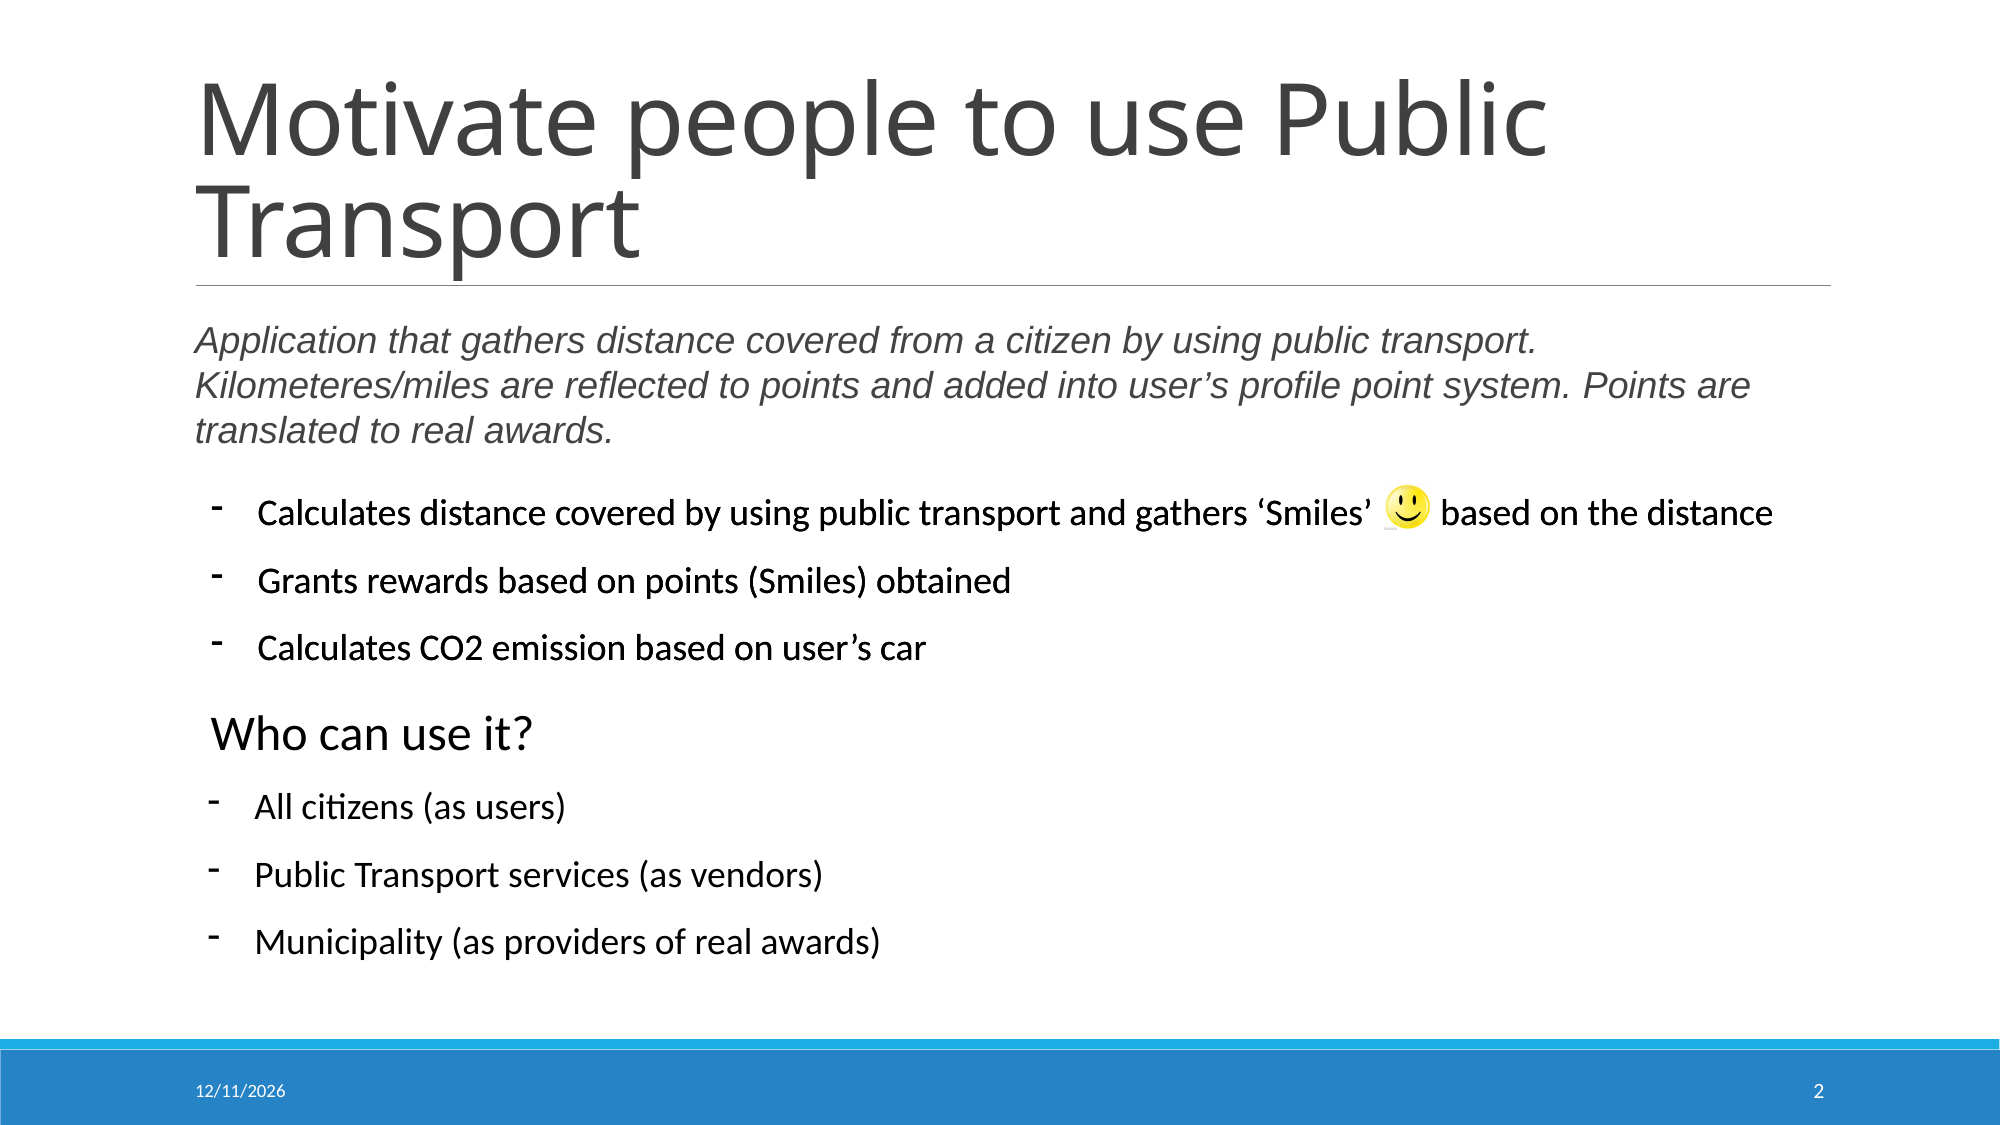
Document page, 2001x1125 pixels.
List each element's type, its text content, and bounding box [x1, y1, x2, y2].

text_box Calculates distance covered by using public transport and gathers ‘Smiles’ based on the distance Grants rewards based on points (Smiles) obtained Calculates CO2 emission based on user’s car [196, 458, 1830, 721]
text_box All citizens (as users) Public Transport services (as vendors) Municipality (as providers of real awards) [192, 752, 1827, 1015]
picture [1383, 482, 1432, 531]
text_box Application that gathers distance covered from a citizen by using public transport. Kilometeres/miles are reflected to points and added into user’s profile point system. Points are translated to real awards. [179, 308, 1840, 459]
slide_number 2 [1624, 1059, 1840, 1120]
title Motivate people to use Public Transport [180, 47, 1830, 285]
text_box Who can use it? [195, 693, 1003, 768]
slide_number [180, 1059, 586, 1120]
